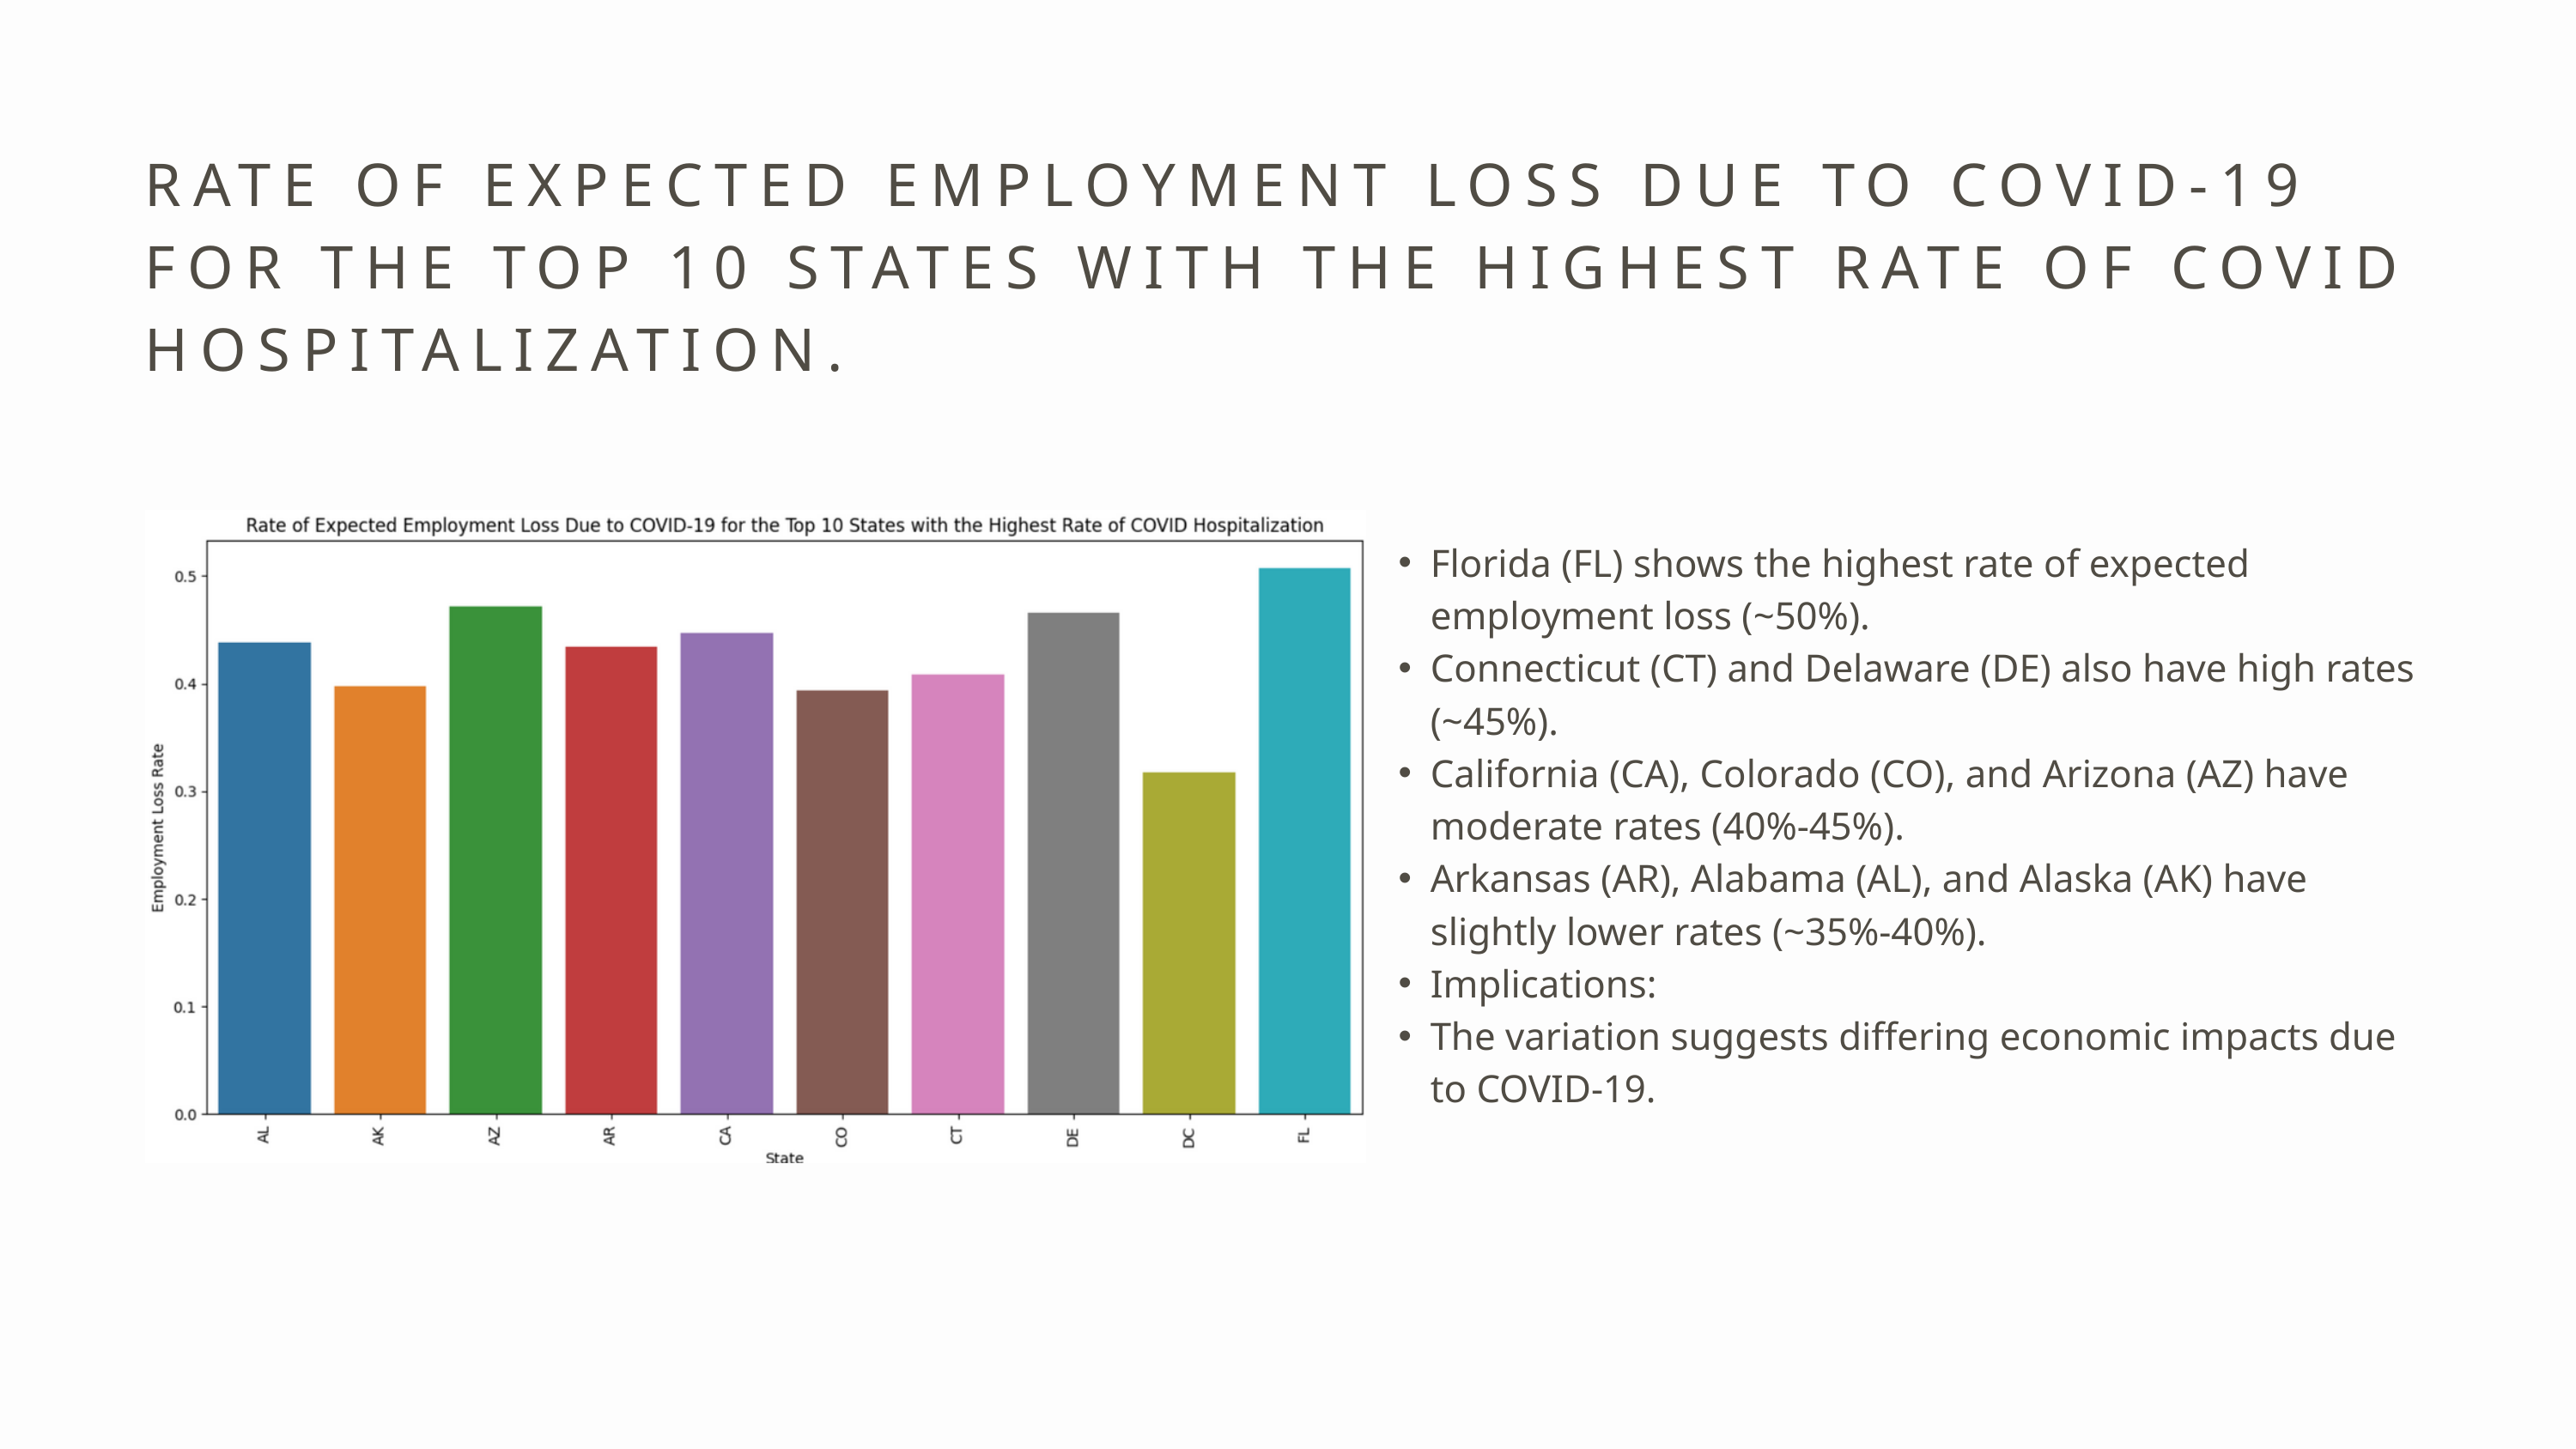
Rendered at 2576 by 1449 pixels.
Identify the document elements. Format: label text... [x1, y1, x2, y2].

text_box Florida (FL) shows the highest rate of expected employment loss (~50%). Connecticut (CT) and Delaware (DE) also have high rates (~45%). California (CA), Colorado (CO), and Arizona (AZ) have moderate rates (40%-45%). Arkansas (AR), Alabama (AL), and Alaska (AK) have slightly lower rates (~35%-40%). Implications: The variation suggests differing economic impacts due to COVID-19. [1366, 531, 2432, 1111]
text_box [144, 510, 1367, 1163]
text_box RATE OF EXPECTED EMPLOYMENT LOSS DUE TO COVID-19 FOR THE TOP 10 STATES WITH THE HIGHEST RATE OF COVID HOSPITALIZATION. [144, 135, 2432, 466]
